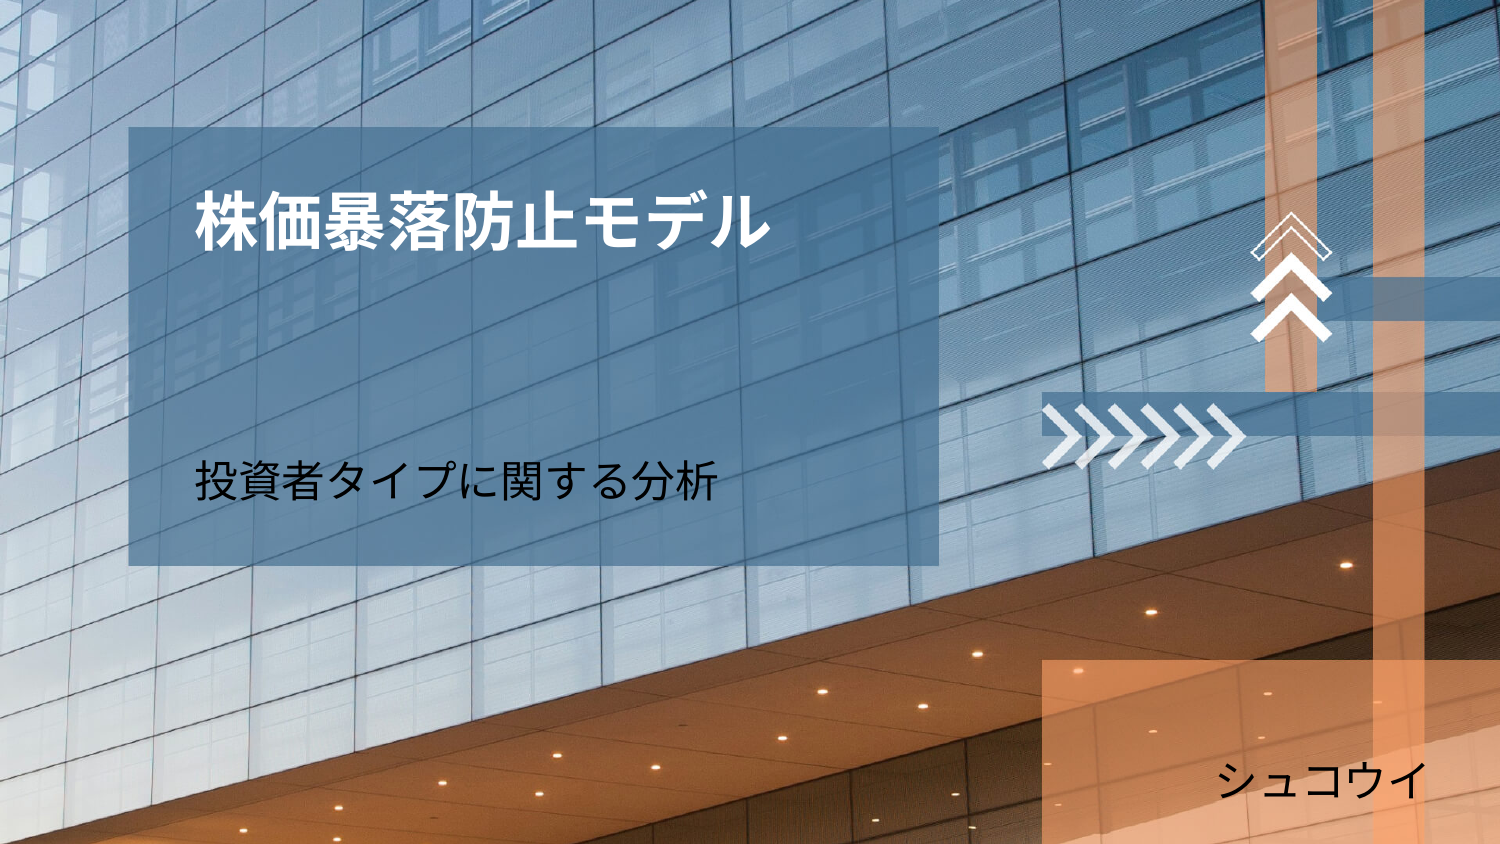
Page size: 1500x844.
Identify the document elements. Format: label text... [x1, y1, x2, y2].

picture [0, 0, 1500, 844]
text_box 投資者タイプに関する分析 [179, 446, 887, 546]
text_box 株価暴落防止モデル [179, 173, 901, 382]
text_box シュコウイ [1199, 745, 1500, 844]
